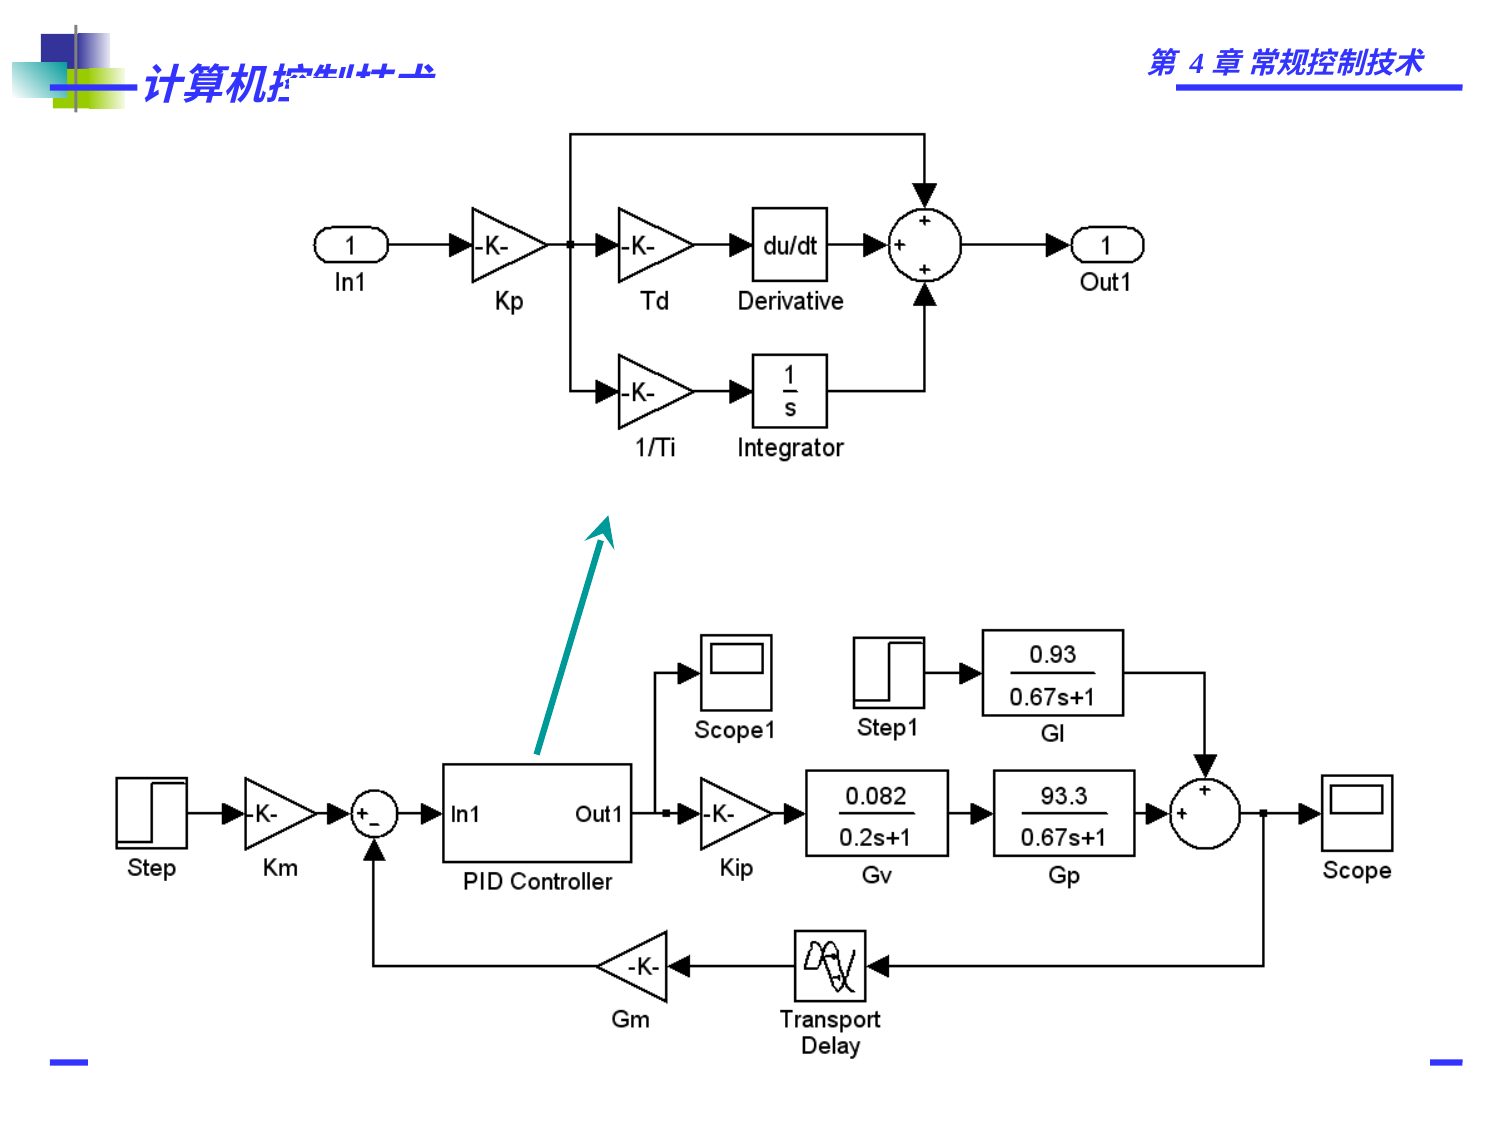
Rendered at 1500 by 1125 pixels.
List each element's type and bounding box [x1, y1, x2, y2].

text_box [592, 515, 613, 539]
picture [88, 573, 1430, 1094]
picture [288, 77, 1176, 504]
